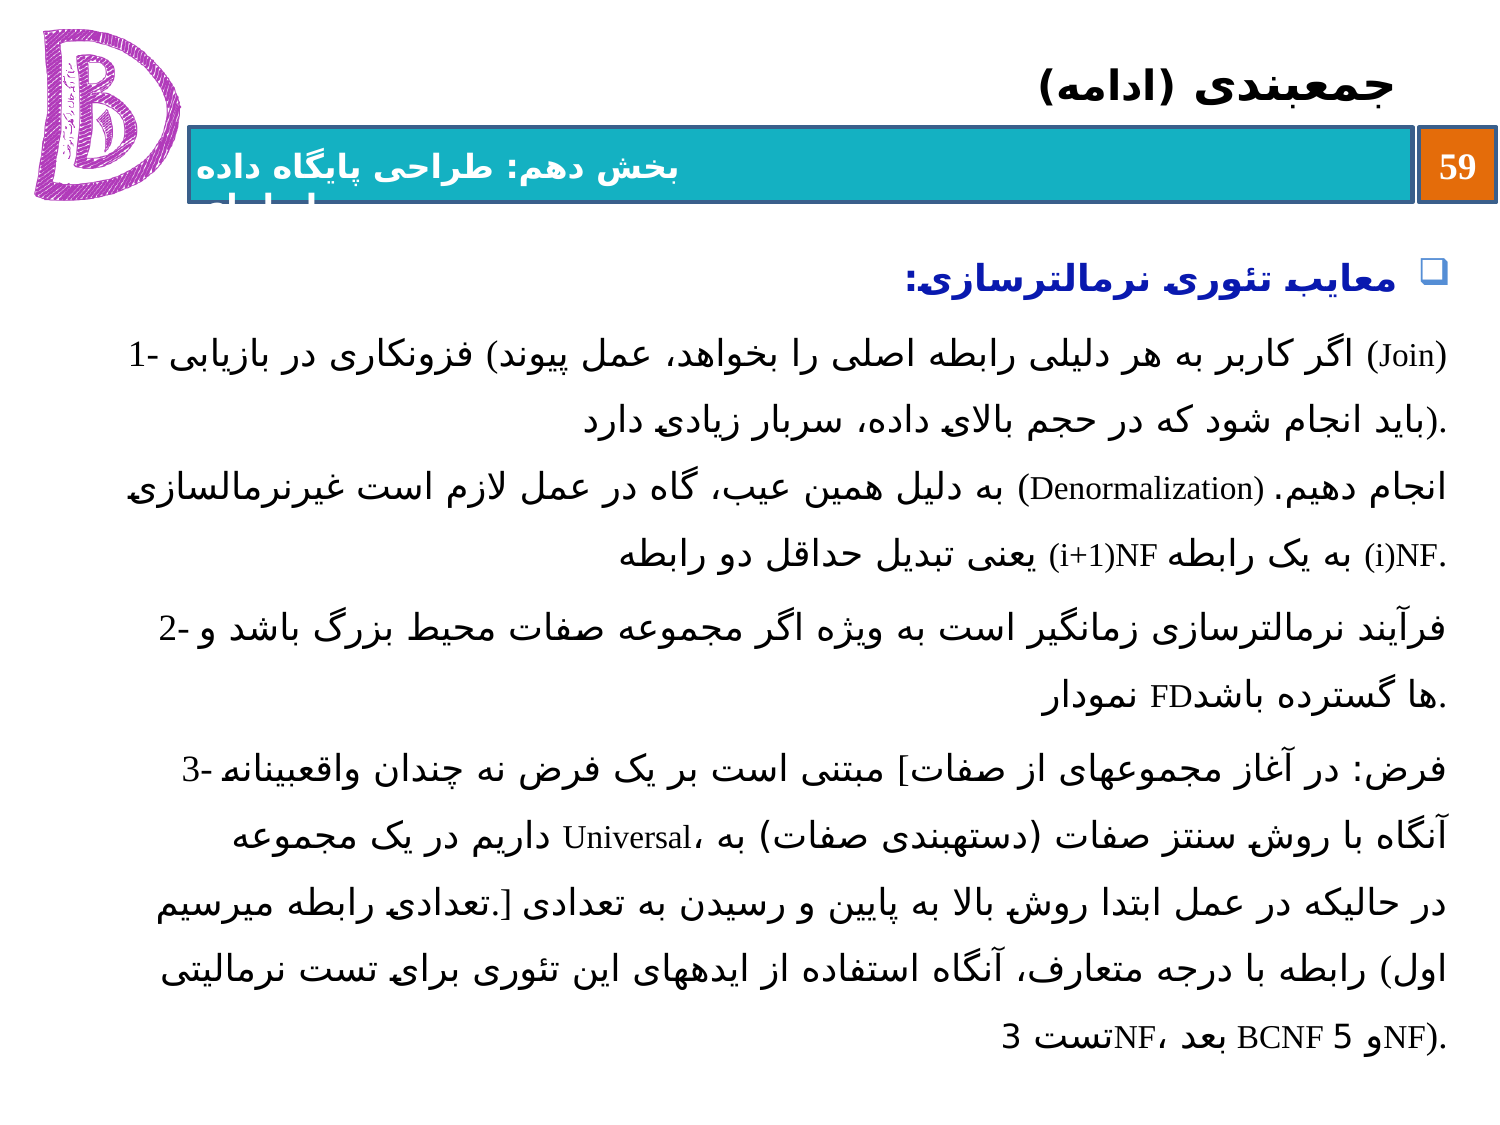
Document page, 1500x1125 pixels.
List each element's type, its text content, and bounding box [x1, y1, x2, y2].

list معایب تئوری نرمال‏ترسازی: 1- فزون‏کاری در بازیابی (اگر کاربر به هر دلیلی رابطه اصلی را بخواهد، عمل پیوند (Join) باید انجام شود که در حجم بالای داده، سربار زیادی دارد). به دلیل همین عیب، گاه در عمل لازم است غیرنرمال‏سازی (Denormalization) انجام دهیم. یعنی تبدیل حداقل دو رابطه (i+1)NF به یک رابطه (i)NF. 2- فرآیند نرمال‏ترسازی زمان‏گیر است به ویژه اگر مجموعه صفات محیط بزرگ باشد و نمودار FDها گسترده باشد. 3- مبتنی است بر یک فرض نه چندان واقع‏بینانه [فرض: در آغاز مجموعه‏ای از صفات داریم در یک مجموعه Universal، آنگاه با روش سنتز صفات (دسته‏بندی صفات) به تعدادی رابطه می‏رسیم.] در حالیکه در عمل ابتدا روش بالا به پایین و رسیدن به تعدادی رابطه با درجه متعارف، آنگاه استفاده از ایده‏های این تئوری برای تست نرمالیتی (اول تست 3NF، بعد BCNF و 5NF). [37, 224, 1463, 1088]
picture [12, 21, 202, 212]
title جمع‏بندی (ادامه) [237, 37, 1413, 125]
